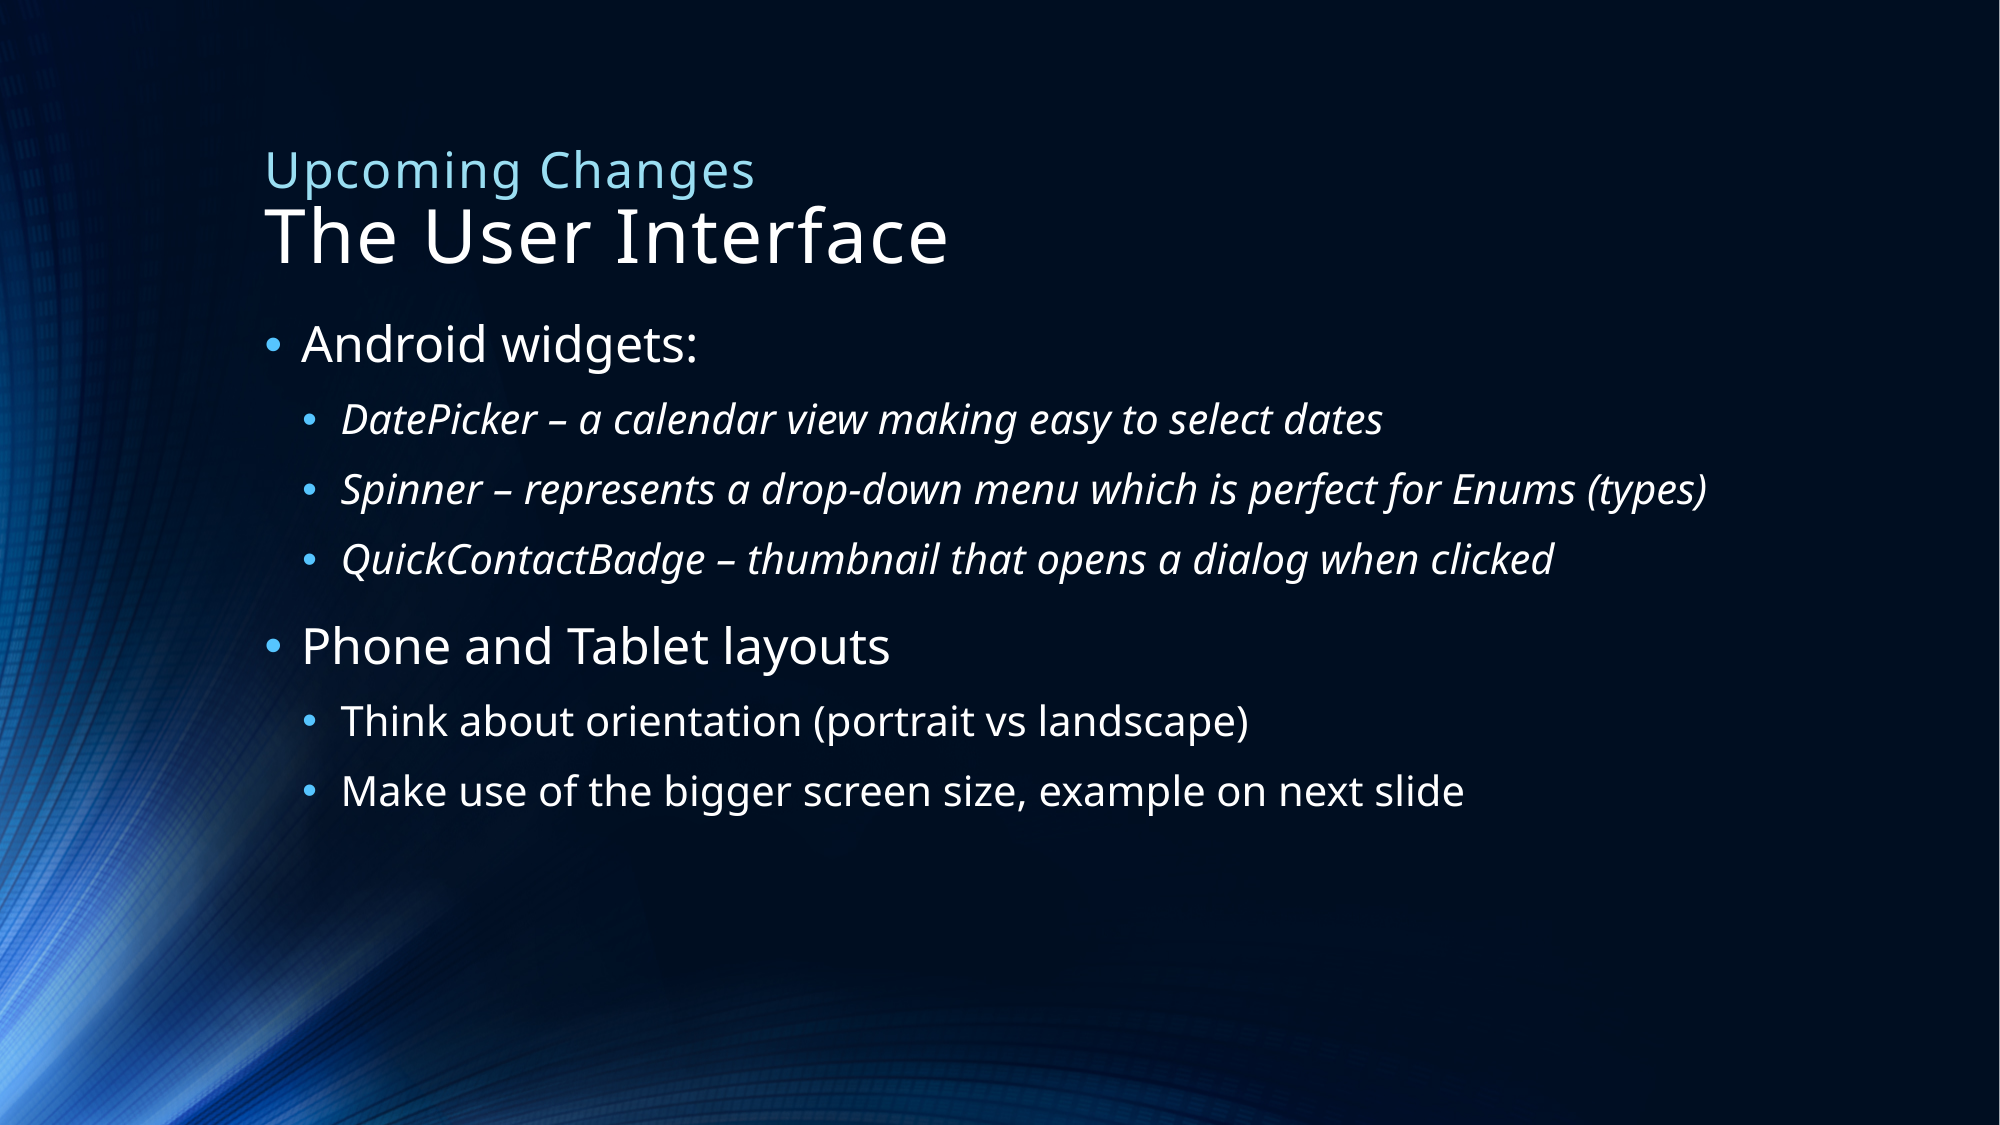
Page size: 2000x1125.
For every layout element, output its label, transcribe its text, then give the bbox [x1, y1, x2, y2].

picture [0, 0, 2000, 1125]
text_box Android widgets: DatePicker – a calendar view making easy to select dates Spinner – represents a drop-down menu which is perfect for Enums (types) QuickContactBadge – thumbnail that opens a dialog when clicked Phone and Tablet layouts Think about orientation (portrait vs landscape) Make use of the bigger screen size, example on next slide [249, 312, 1749, 988]
title Upcoming Changes The User Interface [249, 62, 1750, 288]
